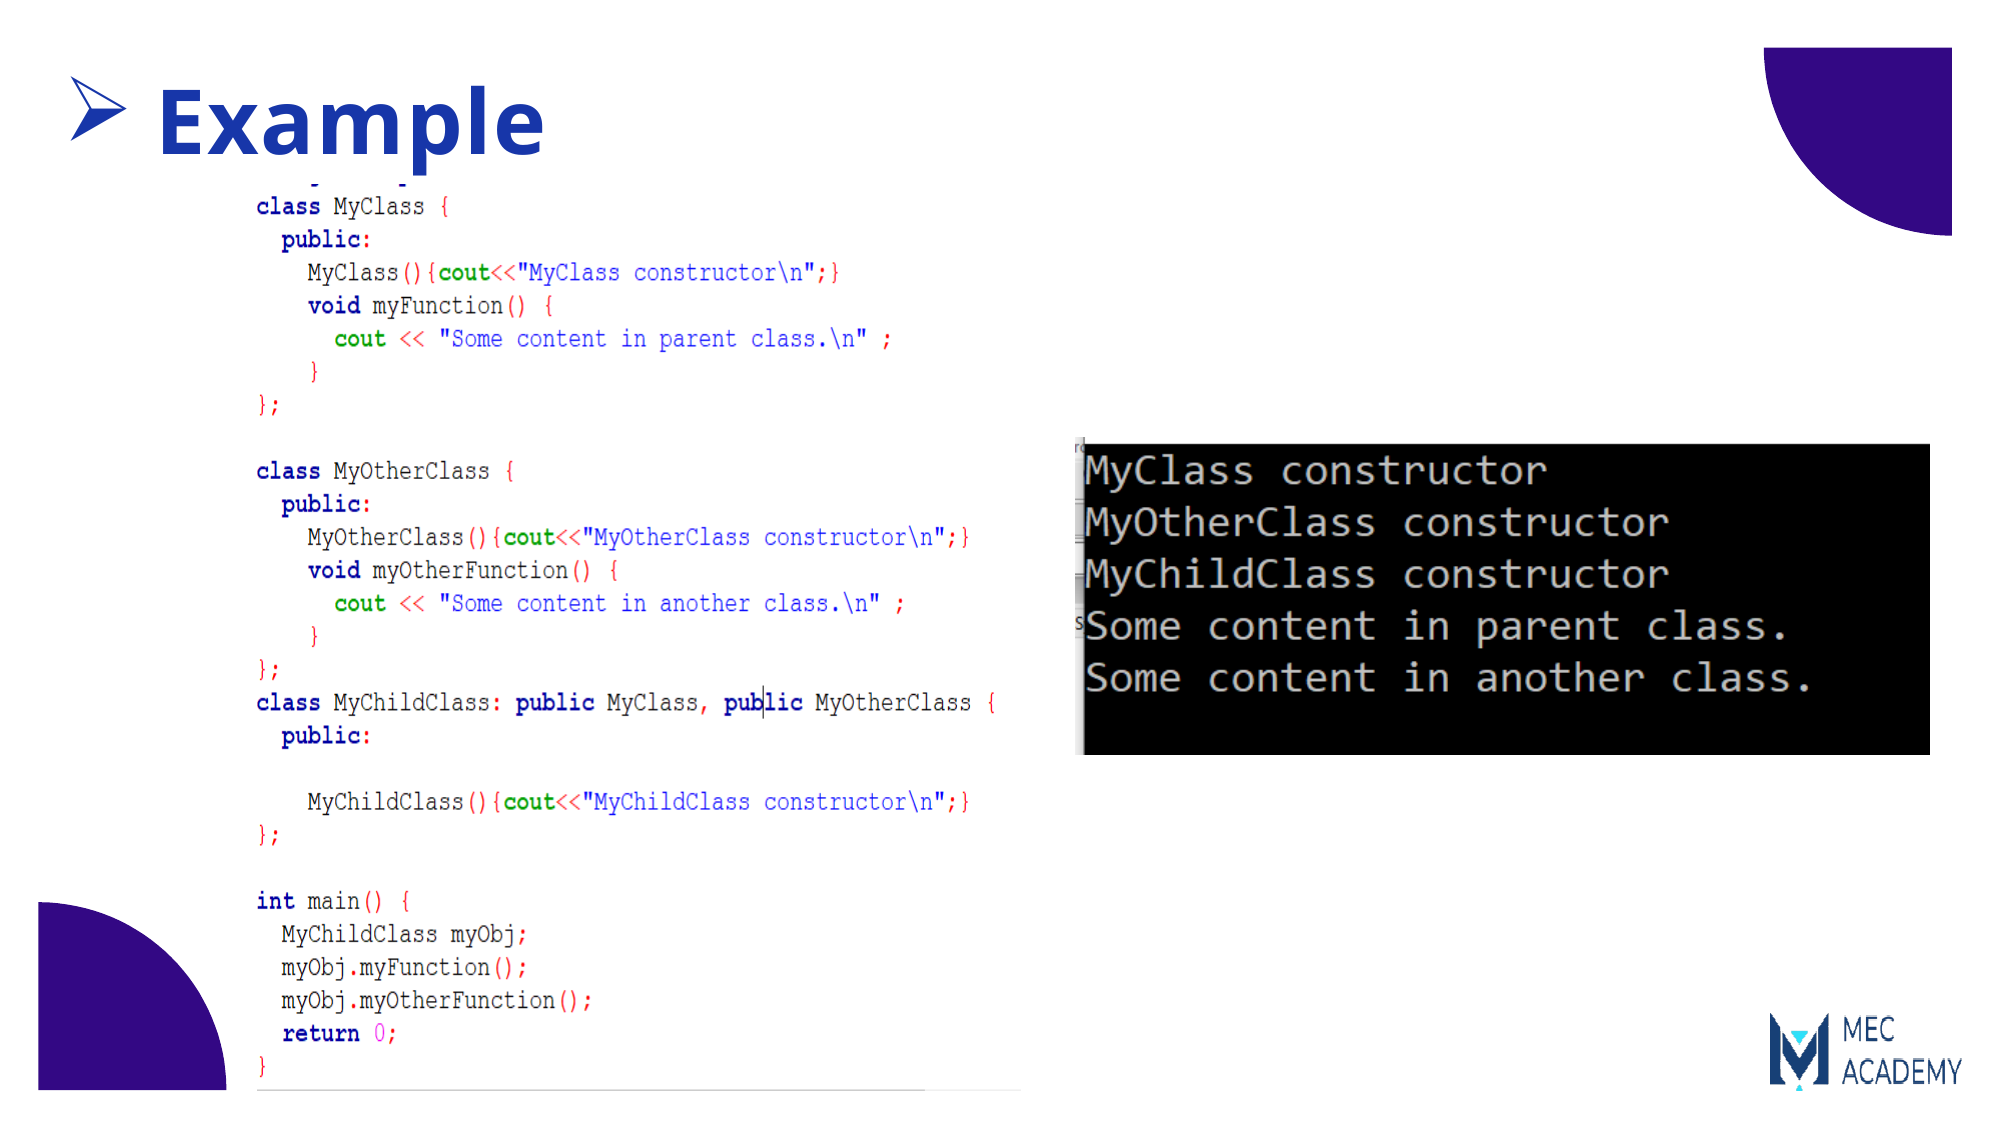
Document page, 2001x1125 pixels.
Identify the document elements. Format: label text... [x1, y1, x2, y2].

picture [1075, 437, 1930, 755]
text_box [38, 902, 227, 1091]
picture [257, 184, 1021, 1091]
text_box [1763, 47, 1952, 236]
picture [1770, 1013, 1962, 1091]
text_box Example [48, 69, 1423, 182]
